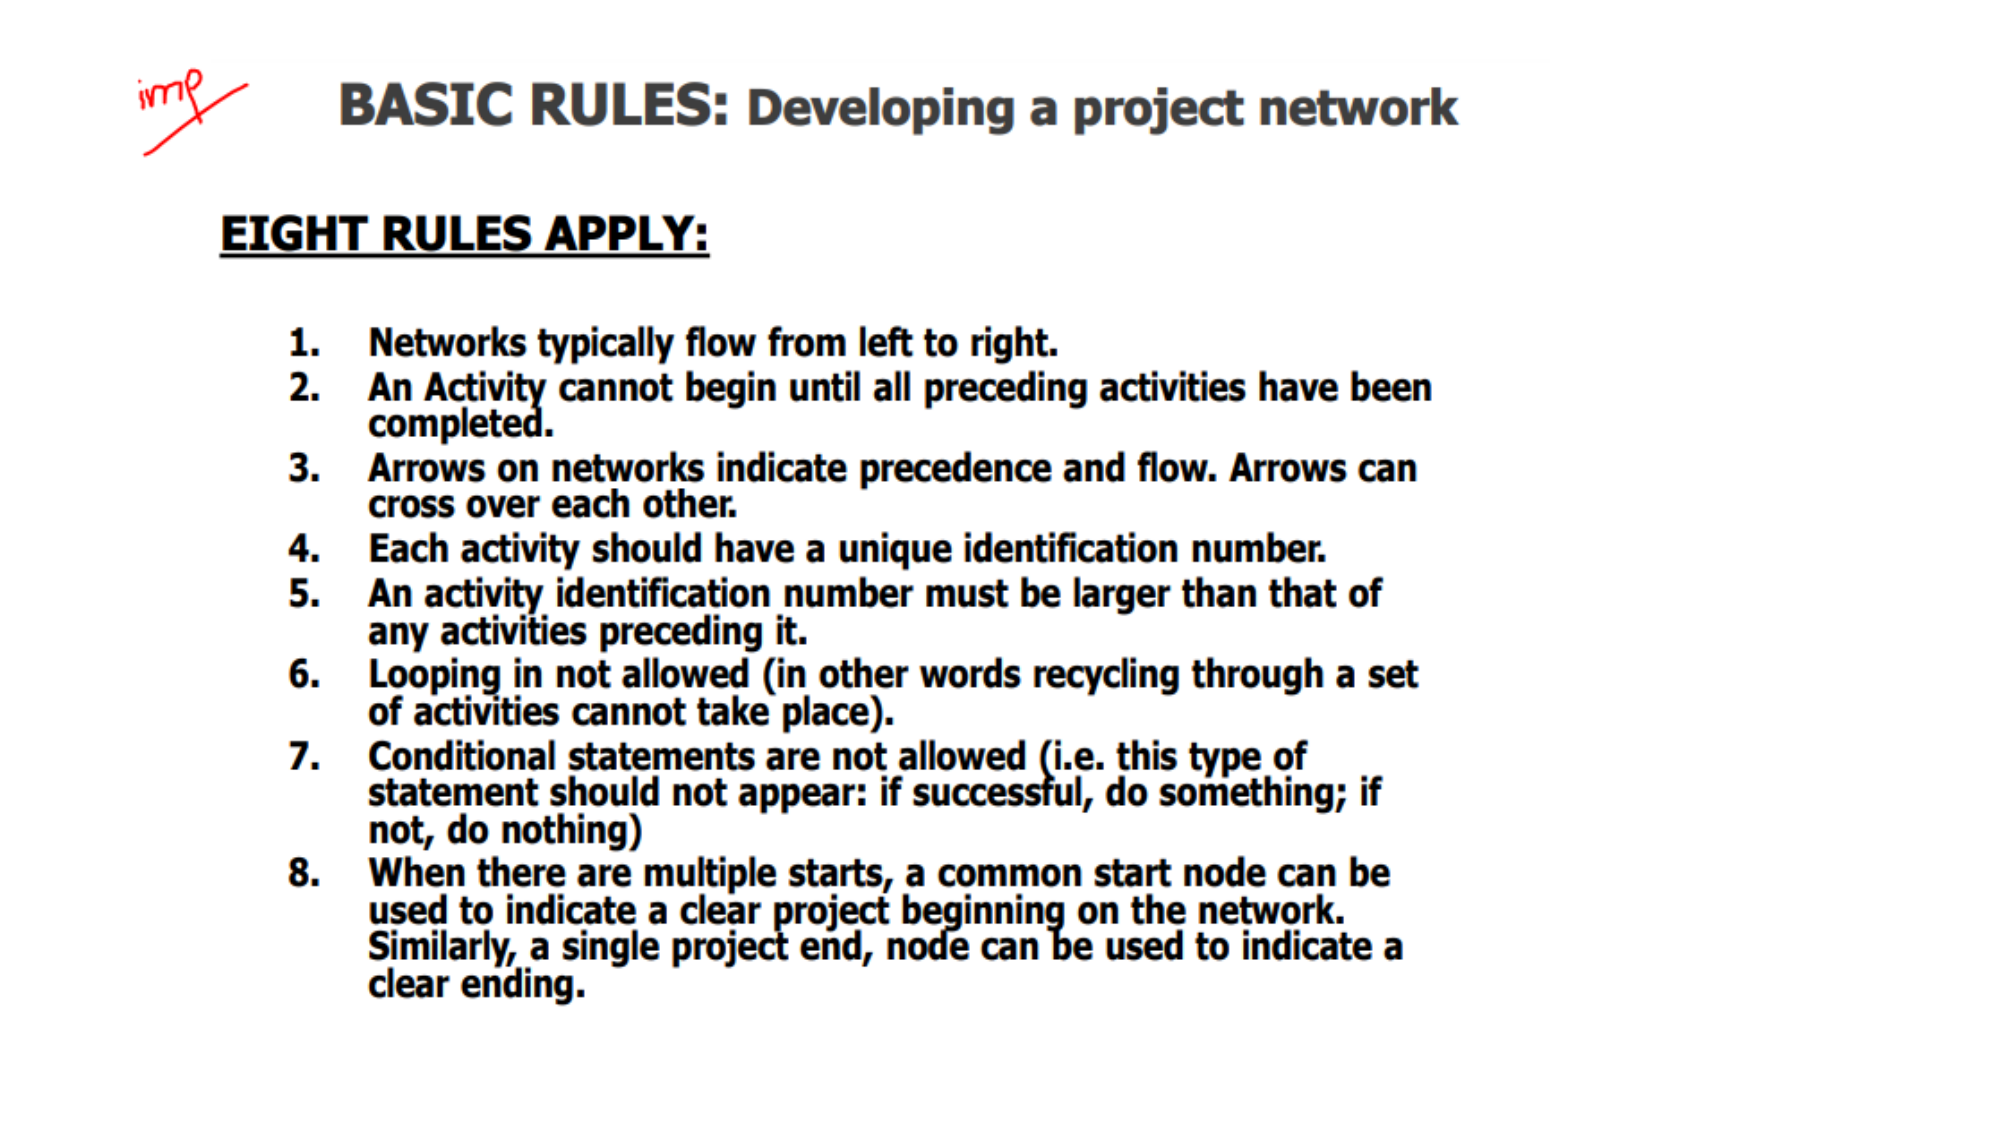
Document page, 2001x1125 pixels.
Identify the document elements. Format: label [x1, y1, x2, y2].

picture [137, 59, 1550, 1019]
